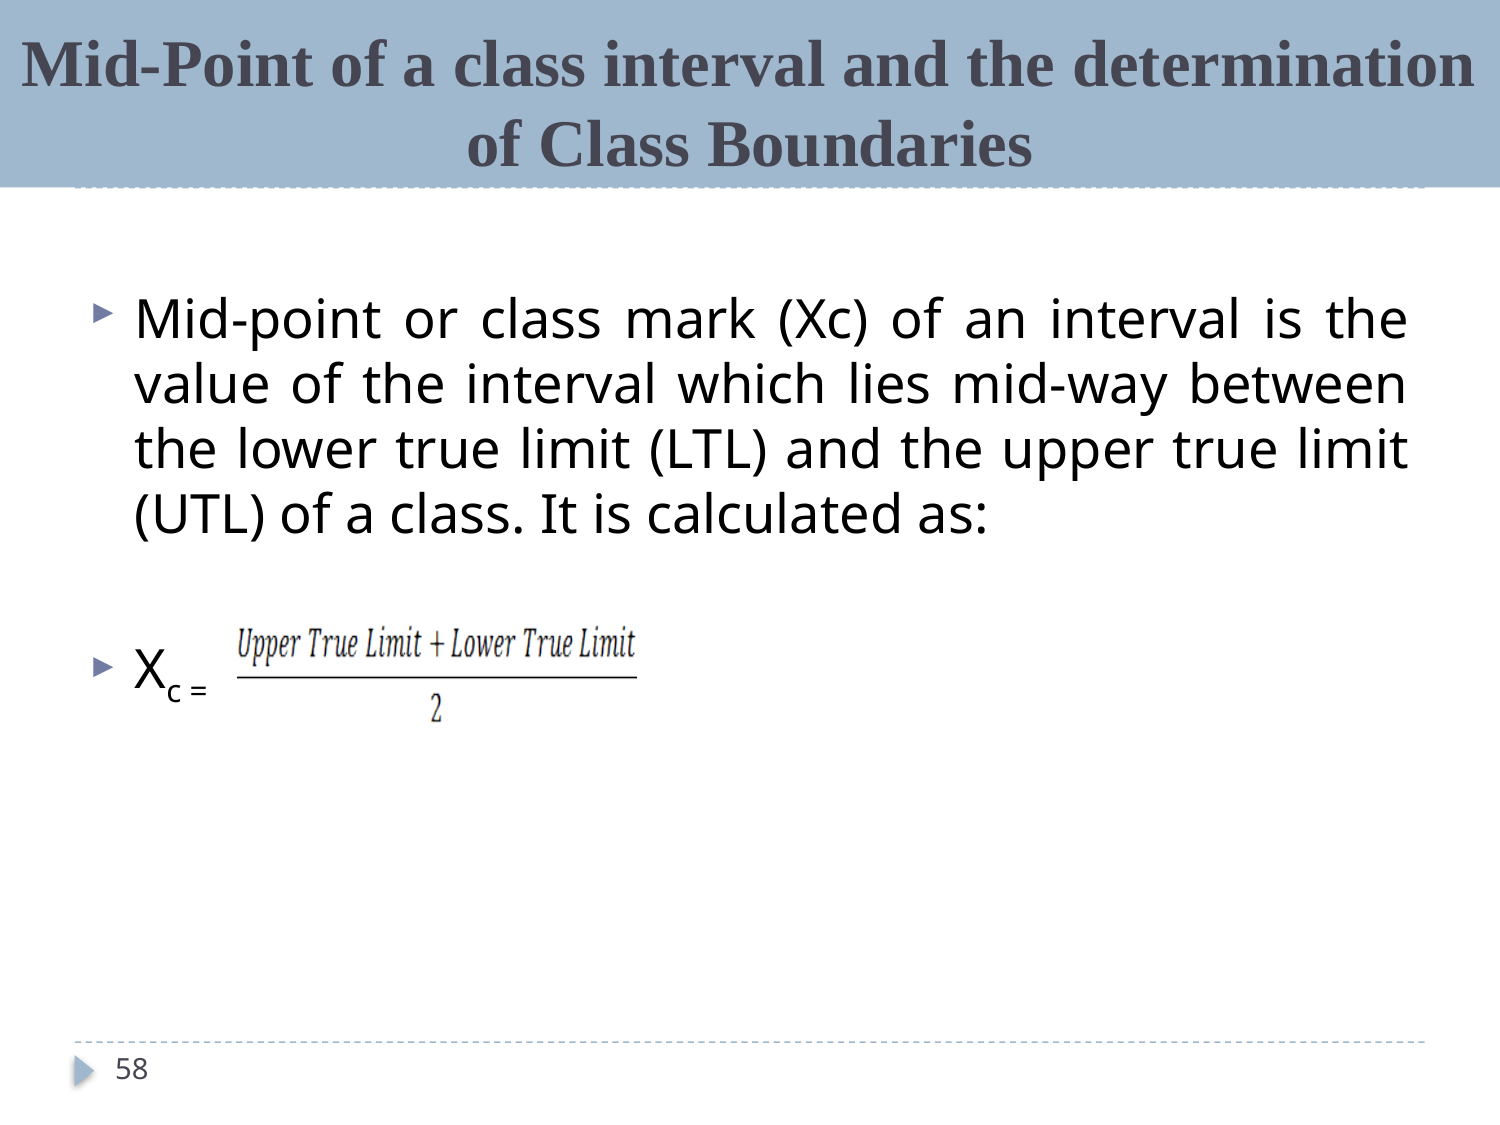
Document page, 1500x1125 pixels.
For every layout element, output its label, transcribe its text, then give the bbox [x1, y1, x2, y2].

title Mid-Point of a class interval and the determination of Class Boundaries [0, 1, 1500, 188]
picture [237, 624, 637, 731]
slide_number 58 [100, 1042, 426, 1103]
list Mid-point or class mark (Xc) of an interval is the value of the interval which lies mid-way between the lower true limit (LTL) and the upper true limit (UTL) of a class. It is calculated as: Xc = [75, 200, 1425, 1010]
